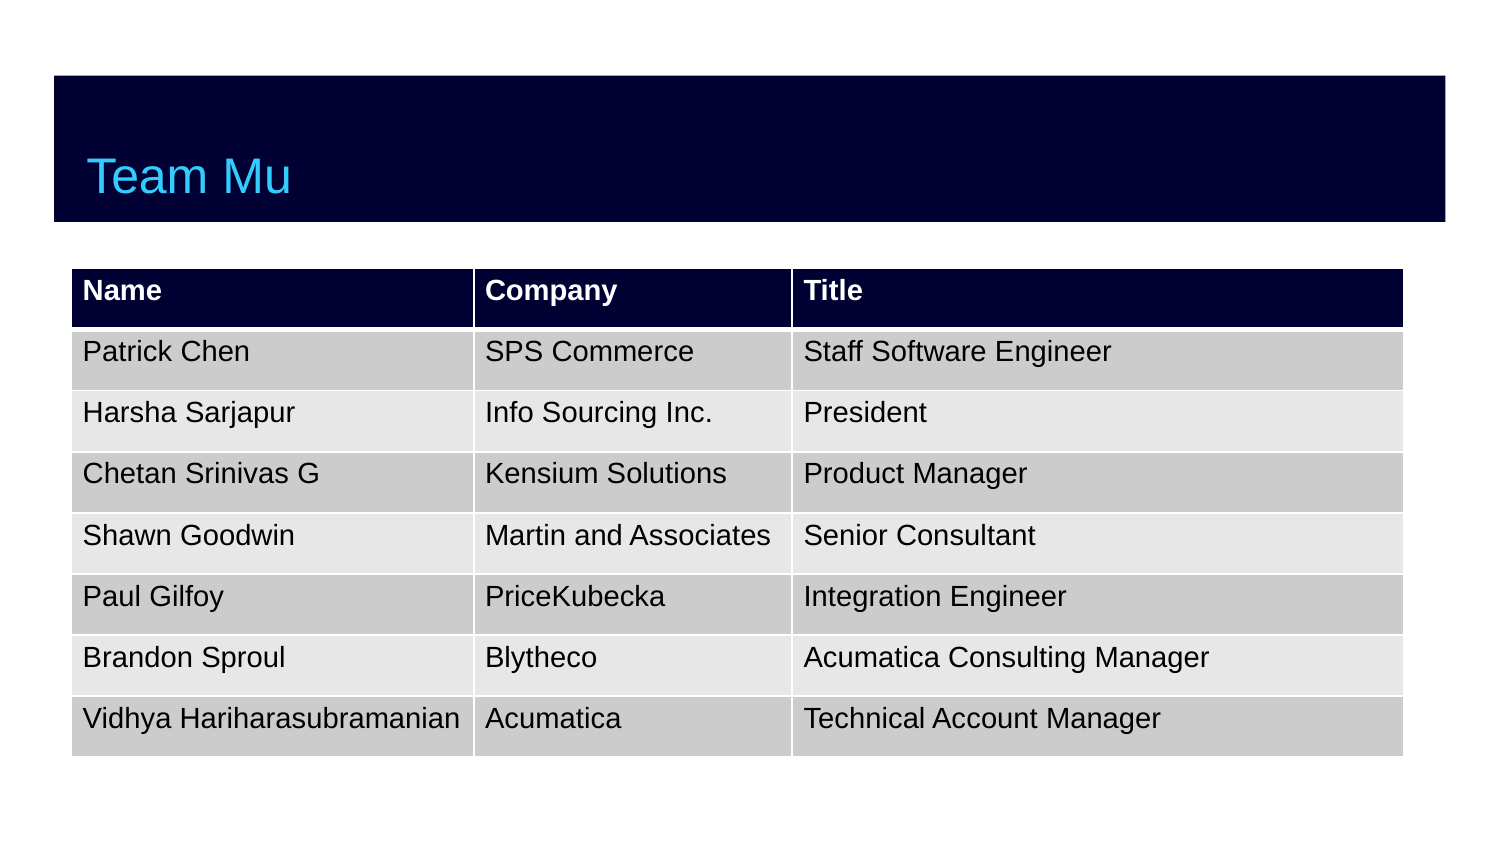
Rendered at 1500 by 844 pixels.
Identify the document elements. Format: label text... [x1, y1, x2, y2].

table_header Name [72, 269, 473, 327]
table_cell Brandon Sproul [72, 636, 473, 695]
table_header Title [793, 269, 1403, 327]
table_cell Martin and Associates [475, 514, 791, 573]
table_cell Technical Account Manager [793, 697, 1403, 756]
table_cell Patrick Chen [72, 332, 473, 390]
table_cell Acumatica Consulting Manager [793, 636, 1403, 695]
table_cell Integration Engineer [793, 575, 1403, 634]
table_cell Harsha Sarjapur [72, 391, 473, 451]
table_cell Vidhya Hariharasubramanian [72, 697, 473, 756]
table_cell Product Manager [793, 453, 1403, 512]
title Team Mu [71, 86, 1429, 212]
table_cell Acumatica [475, 697, 791, 756]
table_cell Paul Gilfoy [72, 575, 473, 634]
table_cell Info Sourcing Inc. [475, 391, 791, 451]
table_cell Staff Software Engineer [793, 332, 1403, 390]
table_header Company [475, 269, 791, 327]
table_cell Kensium Solutions [475, 453, 791, 512]
table_cell SPS Commerce [475, 332, 791, 390]
table_cell PriceKubecka [475, 575, 791, 634]
table_cell Chetan Srinivas G [72, 453, 473, 512]
table_cell Shawn Goodwin [72, 514, 473, 573]
table_cell Blytheco [475, 636, 791, 695]
table_cell President [793, 391, 1403, 451]
table_cell Senior Consultant [793, 514, 1403, 573]
